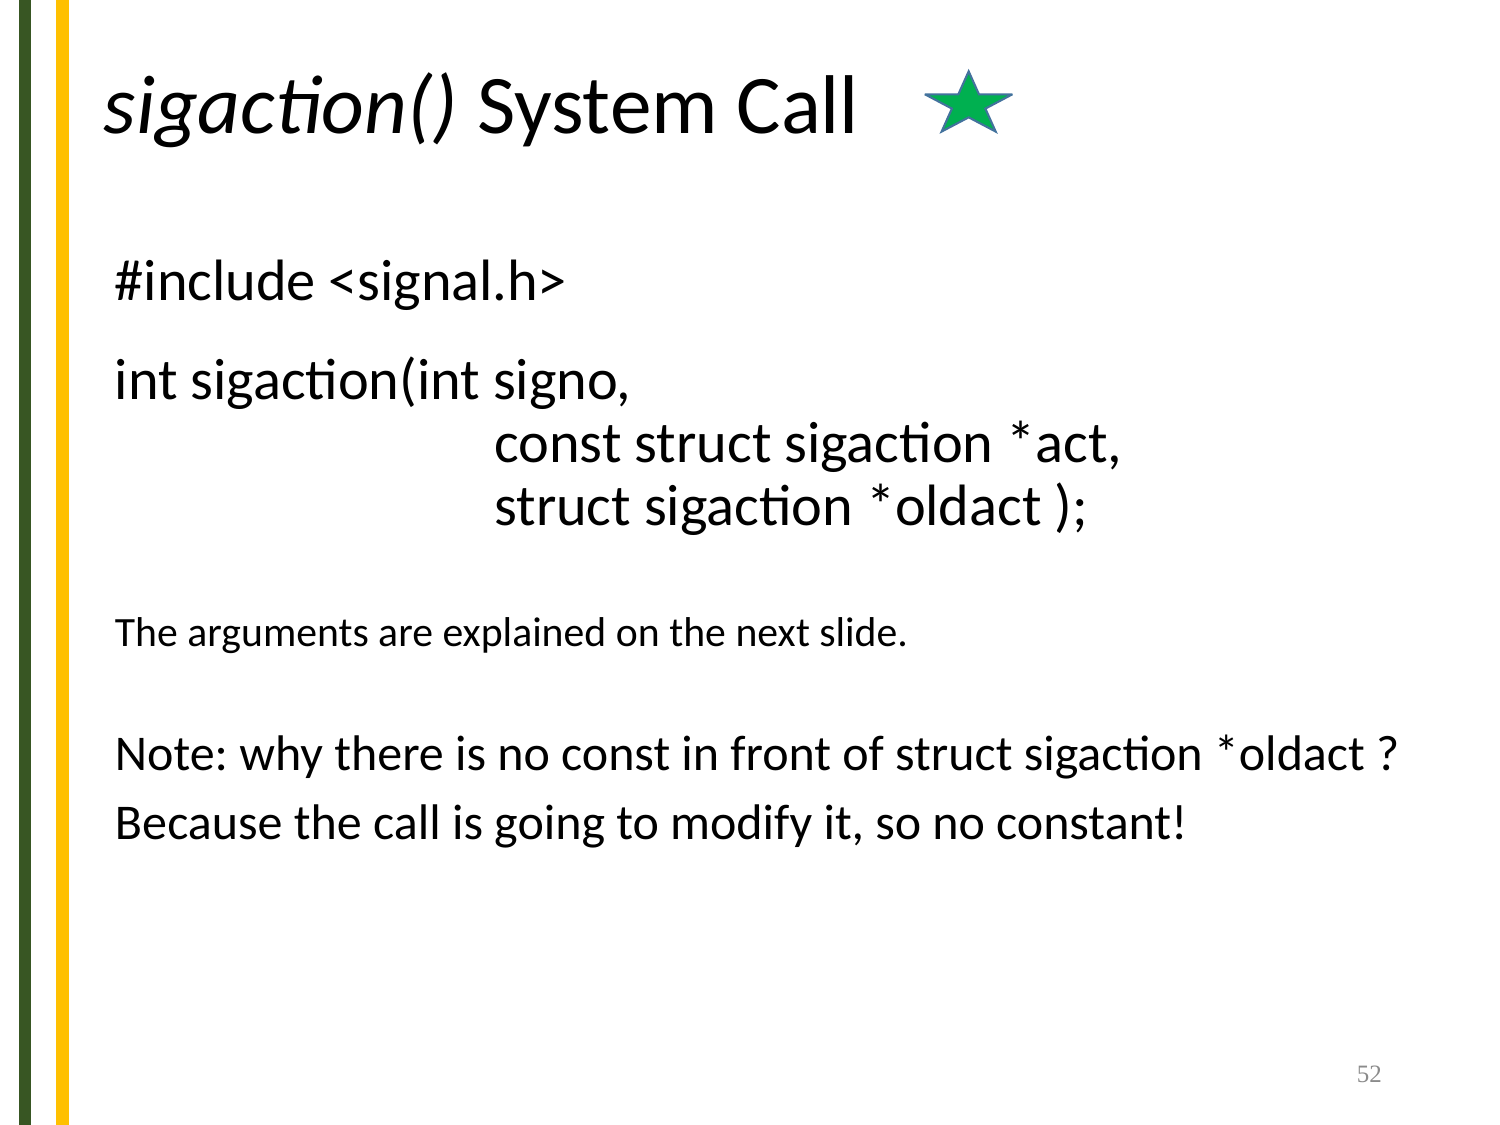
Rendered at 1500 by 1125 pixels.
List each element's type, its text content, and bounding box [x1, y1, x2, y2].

slide_number 52 [1059, 1042, 1397, 1103]
list #include <signal.h> int sigaction(int signo, const struct sigaction *act, struct sigaction *oldact ); The arguments are explained on the next slide. Note: why there is no const in front of struct sigaction *oldact ? Because the call is going to modify it, so no constant! [99, 187, 1423, 938]
text_box [924, 68, 1013, 134]
title sigaction() System Call [89, 24, 1415, 188]
